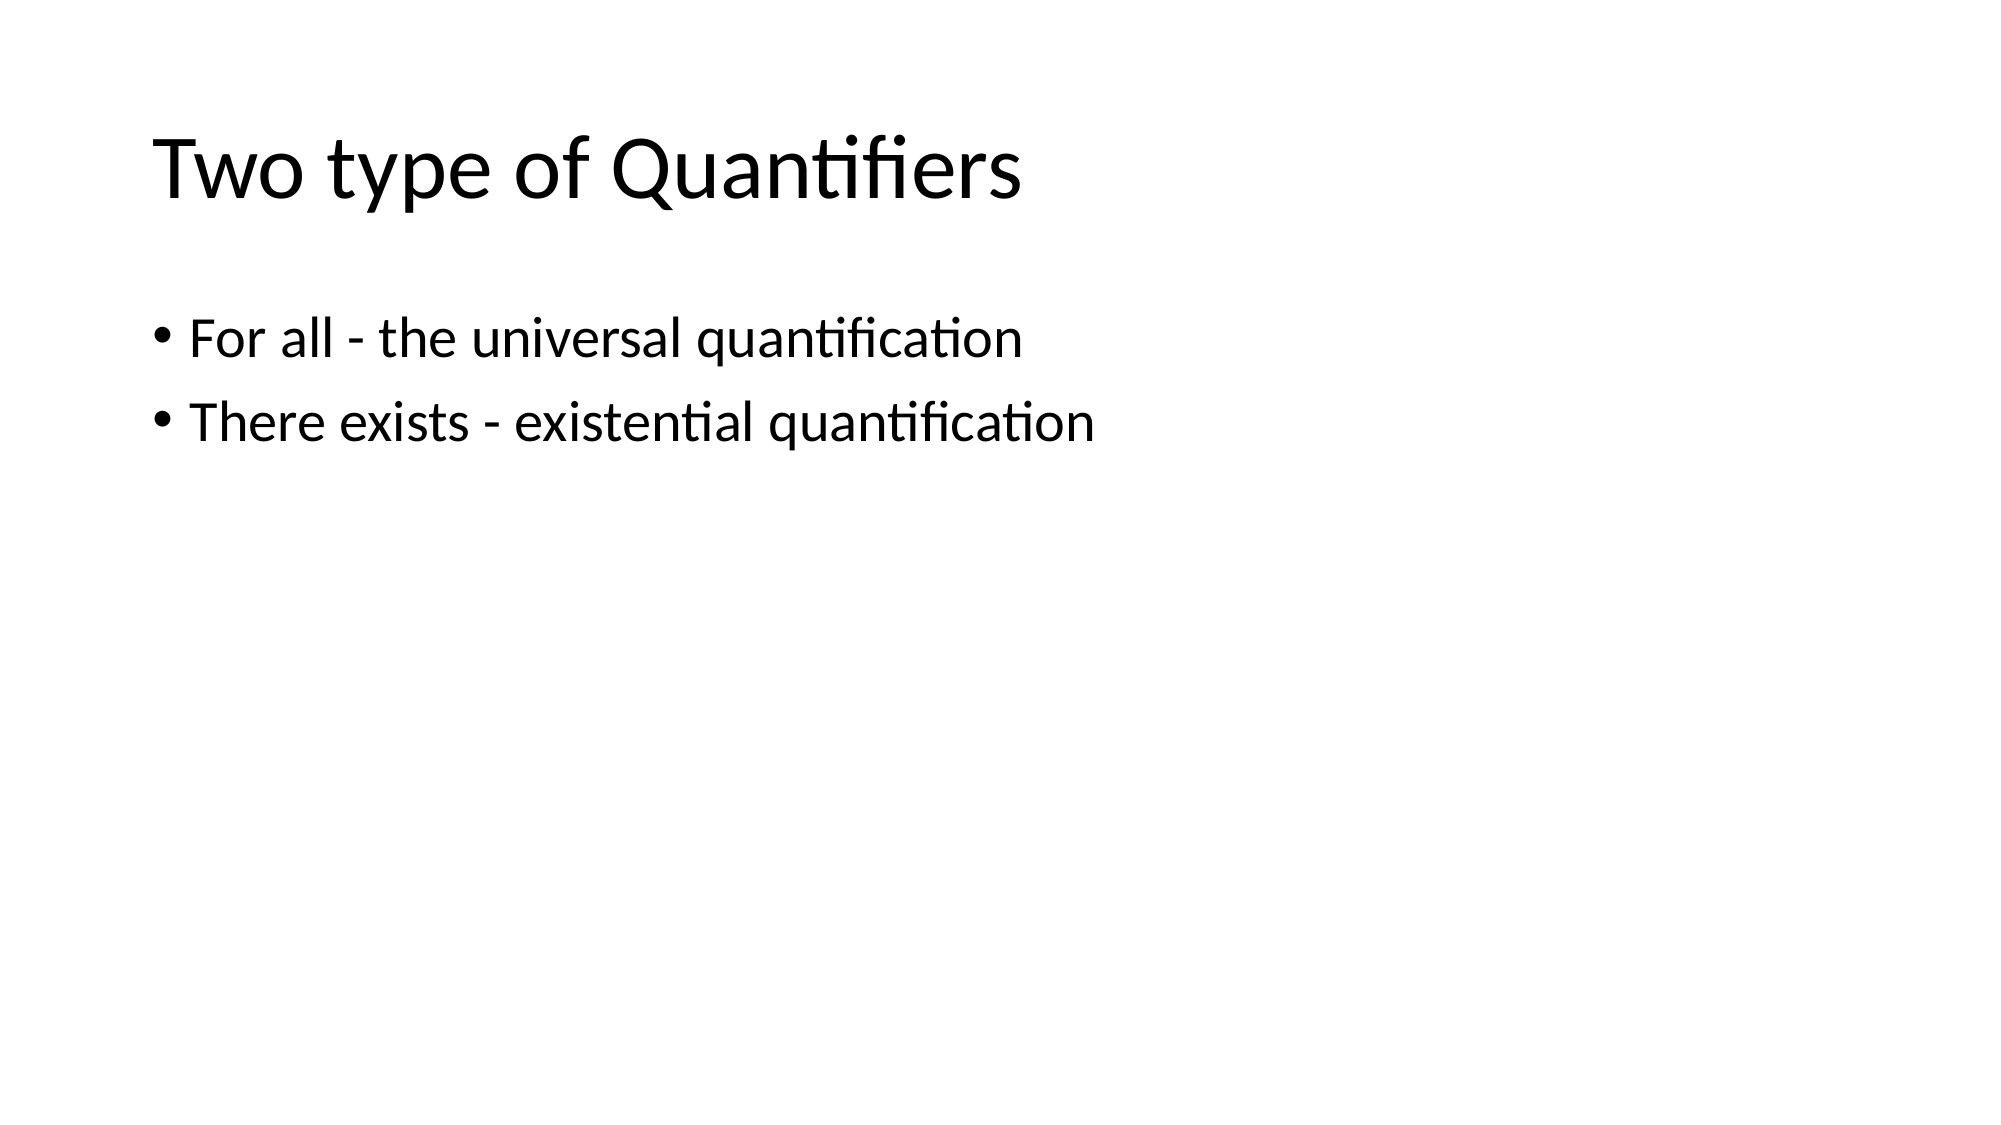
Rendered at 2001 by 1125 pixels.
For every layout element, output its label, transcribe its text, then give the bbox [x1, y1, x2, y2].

list For all - the universal quantification There exists - existential quantification [137, 299, 1863, 1014]
title Two type of Quantifiers [137, 59, 1863, 278]
